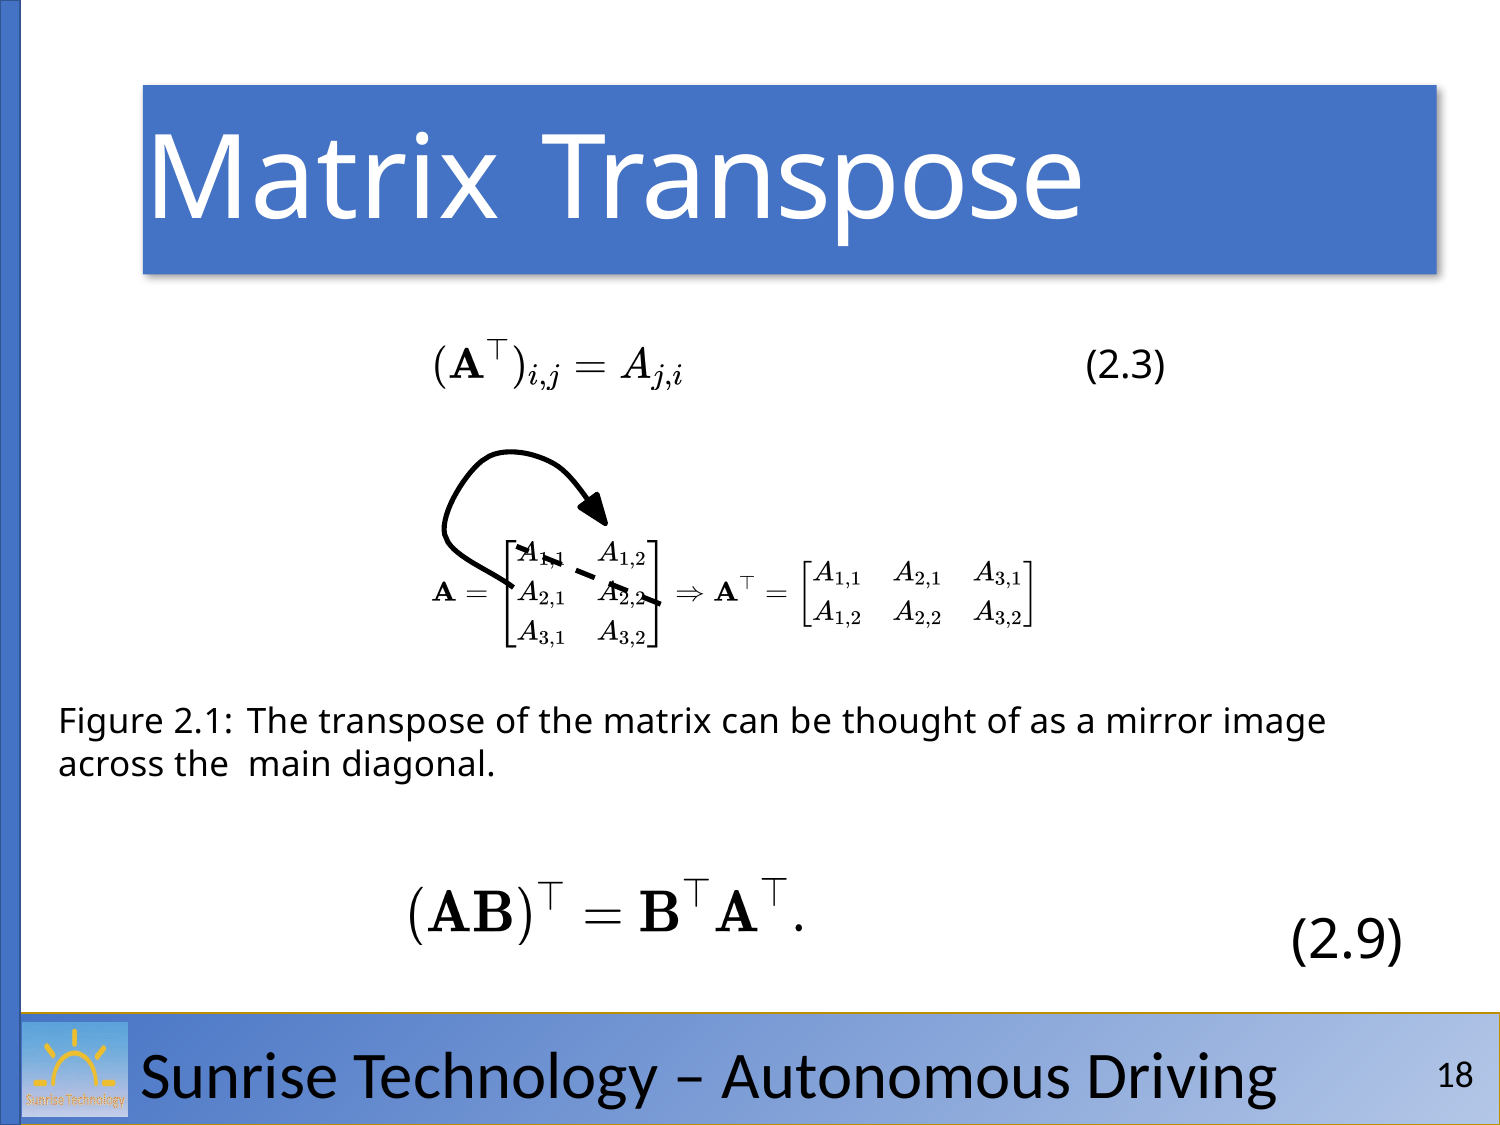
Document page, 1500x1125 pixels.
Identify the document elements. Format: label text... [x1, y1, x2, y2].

picture [431, 339, 685, 390]
text_box Figure 2.1: The transpose of the matrix can be thought of as a mirror image across the main diagonal. [56, 696, 1439, 783]
title Matrix Transpose [142, 85, 1437, 275]
picture [431, 540, 1039, 648]
picture [405, 878, 806, 945]
text_box (2.9) [1290, 901, 1408, 970]
picture [22, 1022, 128, 1117]
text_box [442, 449, 608, 590]
text_box (2.3) [1084, 337, 1170, 387]
